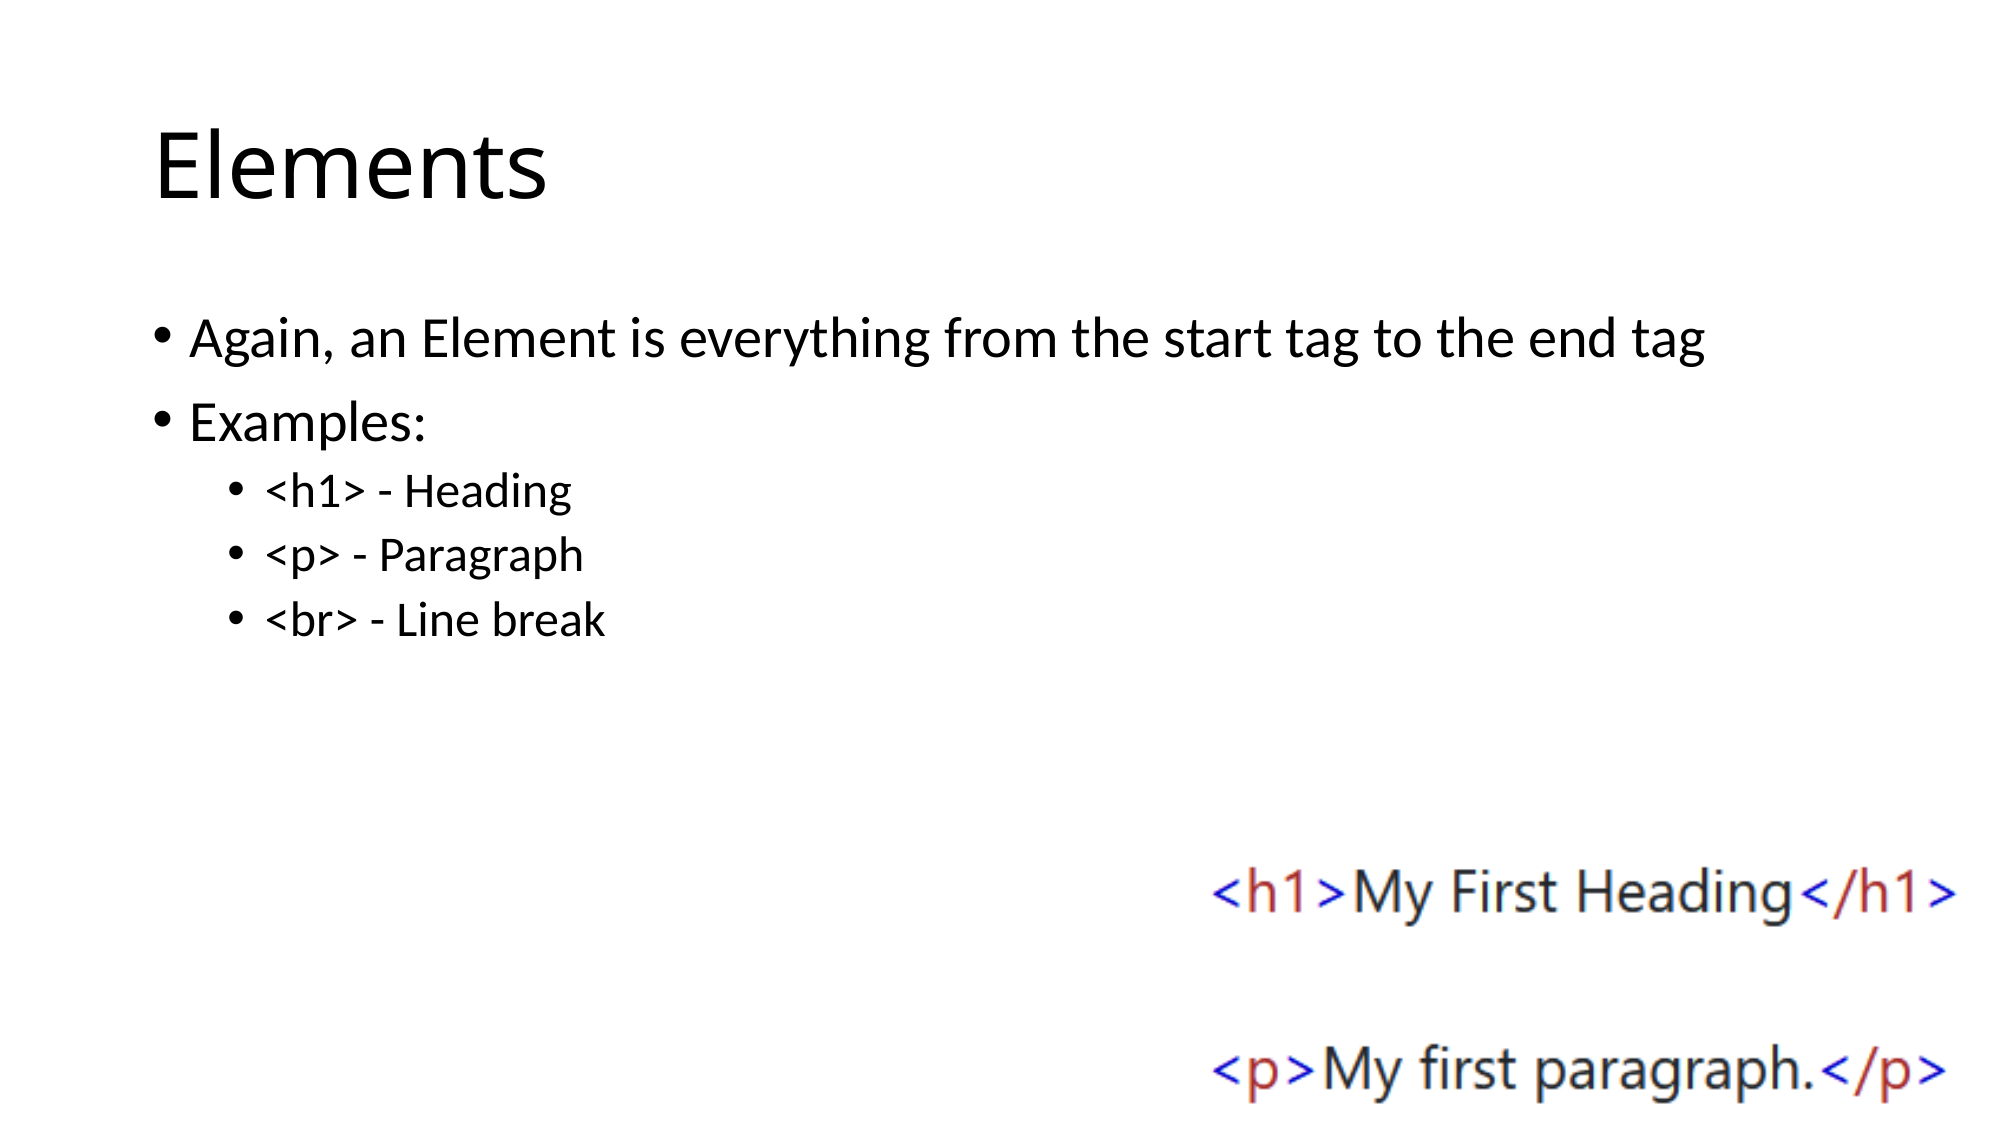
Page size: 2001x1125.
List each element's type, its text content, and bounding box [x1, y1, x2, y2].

list Again, an Element is everything from the start tag to the end tag Examples: <h1> - Heading <p> - Paragraph <br> - Line break [137, 299, 1863, 1014]
title Elements [137, 59, 1863, 278]
picture [1179, 842, 2000, 1125]
